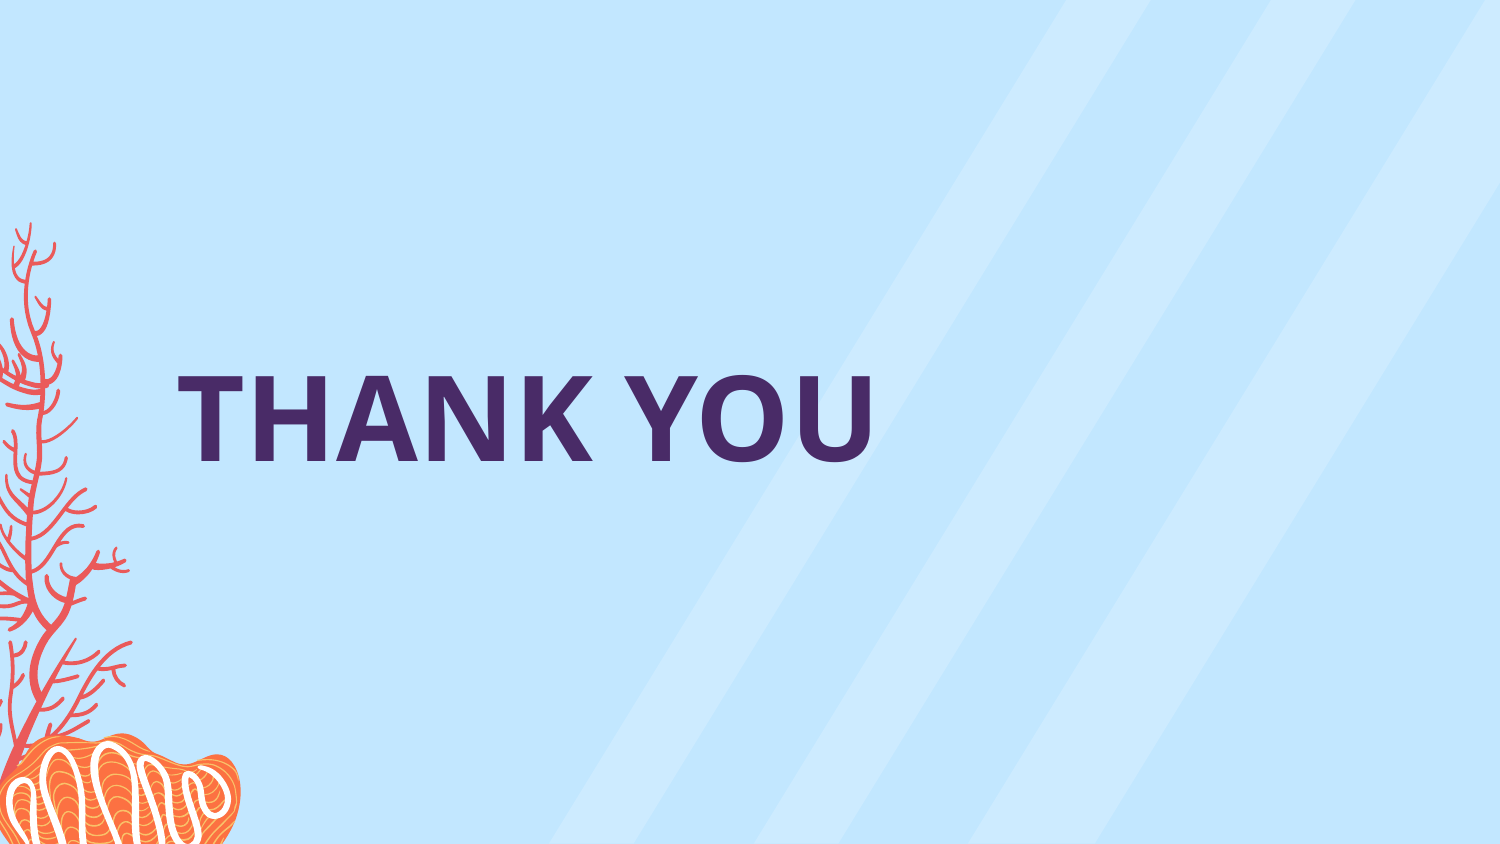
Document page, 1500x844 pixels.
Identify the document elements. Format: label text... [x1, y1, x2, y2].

title THANK YOU [161, 88, 1316, 500]
